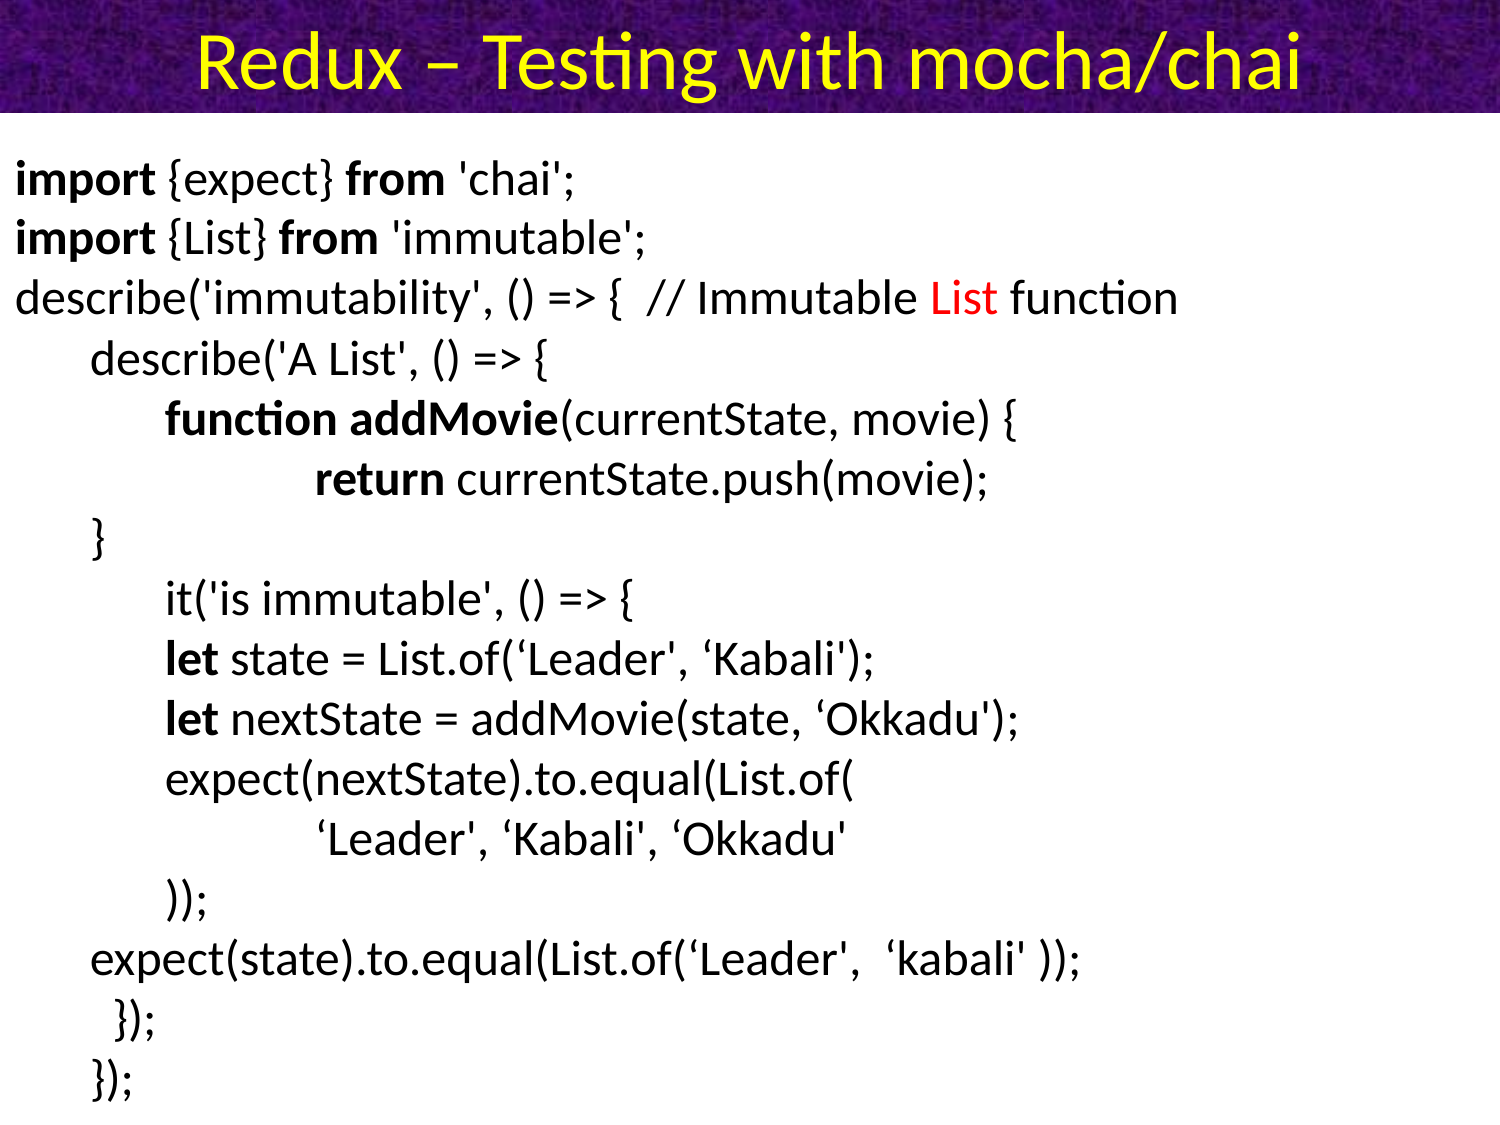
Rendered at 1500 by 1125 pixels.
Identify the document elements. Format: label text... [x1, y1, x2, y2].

title Redux – Testing with mocha/chai [0, 0, 1500, 113]
text_box import {expect} from 'chai'; import {List} from 'immutable'; describe('immutability', () => { // Immutable List function describe('A List', () => { function addMovie(currentState, movie) { return currentState.push(movie); } it('is immutable', () => { let state = List.of(‘Leader', ‘Kabali'); let nextState = addMovie(state, ‘Okkadu'); expect(nextState).to.equal(List.of( ‘Leader', ‘Kabali', ‘Okkadu' )); expect(state).to.equal(List.of(‘Leader', ‘kabali' )); }); }); [0, 137, 1488, 1113]
